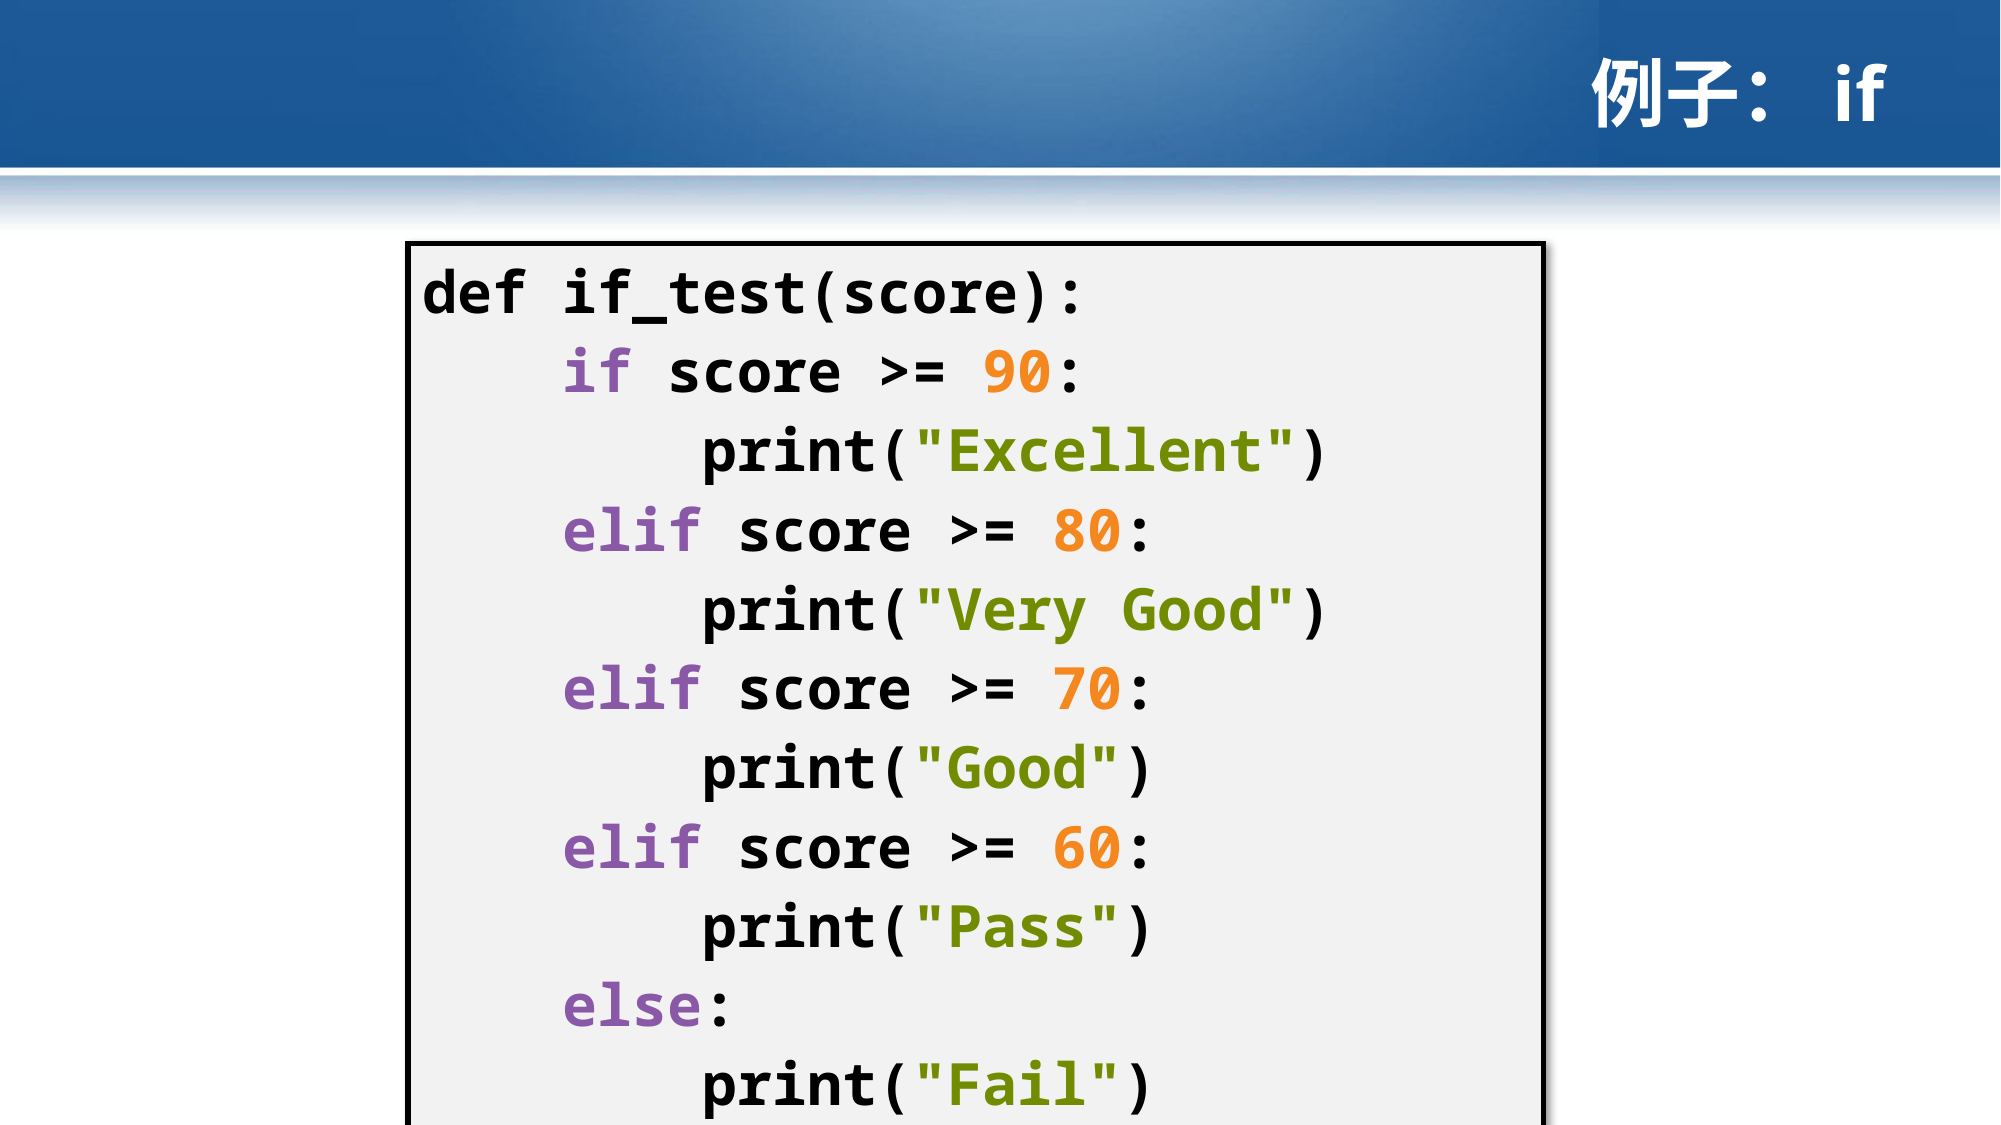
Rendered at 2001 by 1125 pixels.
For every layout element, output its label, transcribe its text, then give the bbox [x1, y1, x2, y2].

title 例子：if [99, 45, 1900, 138]
picture [0, 0, 2001, 1125]
table_header def if_test(score): if score >= 90: print("Excellent") elif score >= 80: print("Very Good") elif score >= 70: print("Good") elif score >= 60: print("Pass") else: print("Fail") if_test(100) [411, 246, 1541, 1125]
